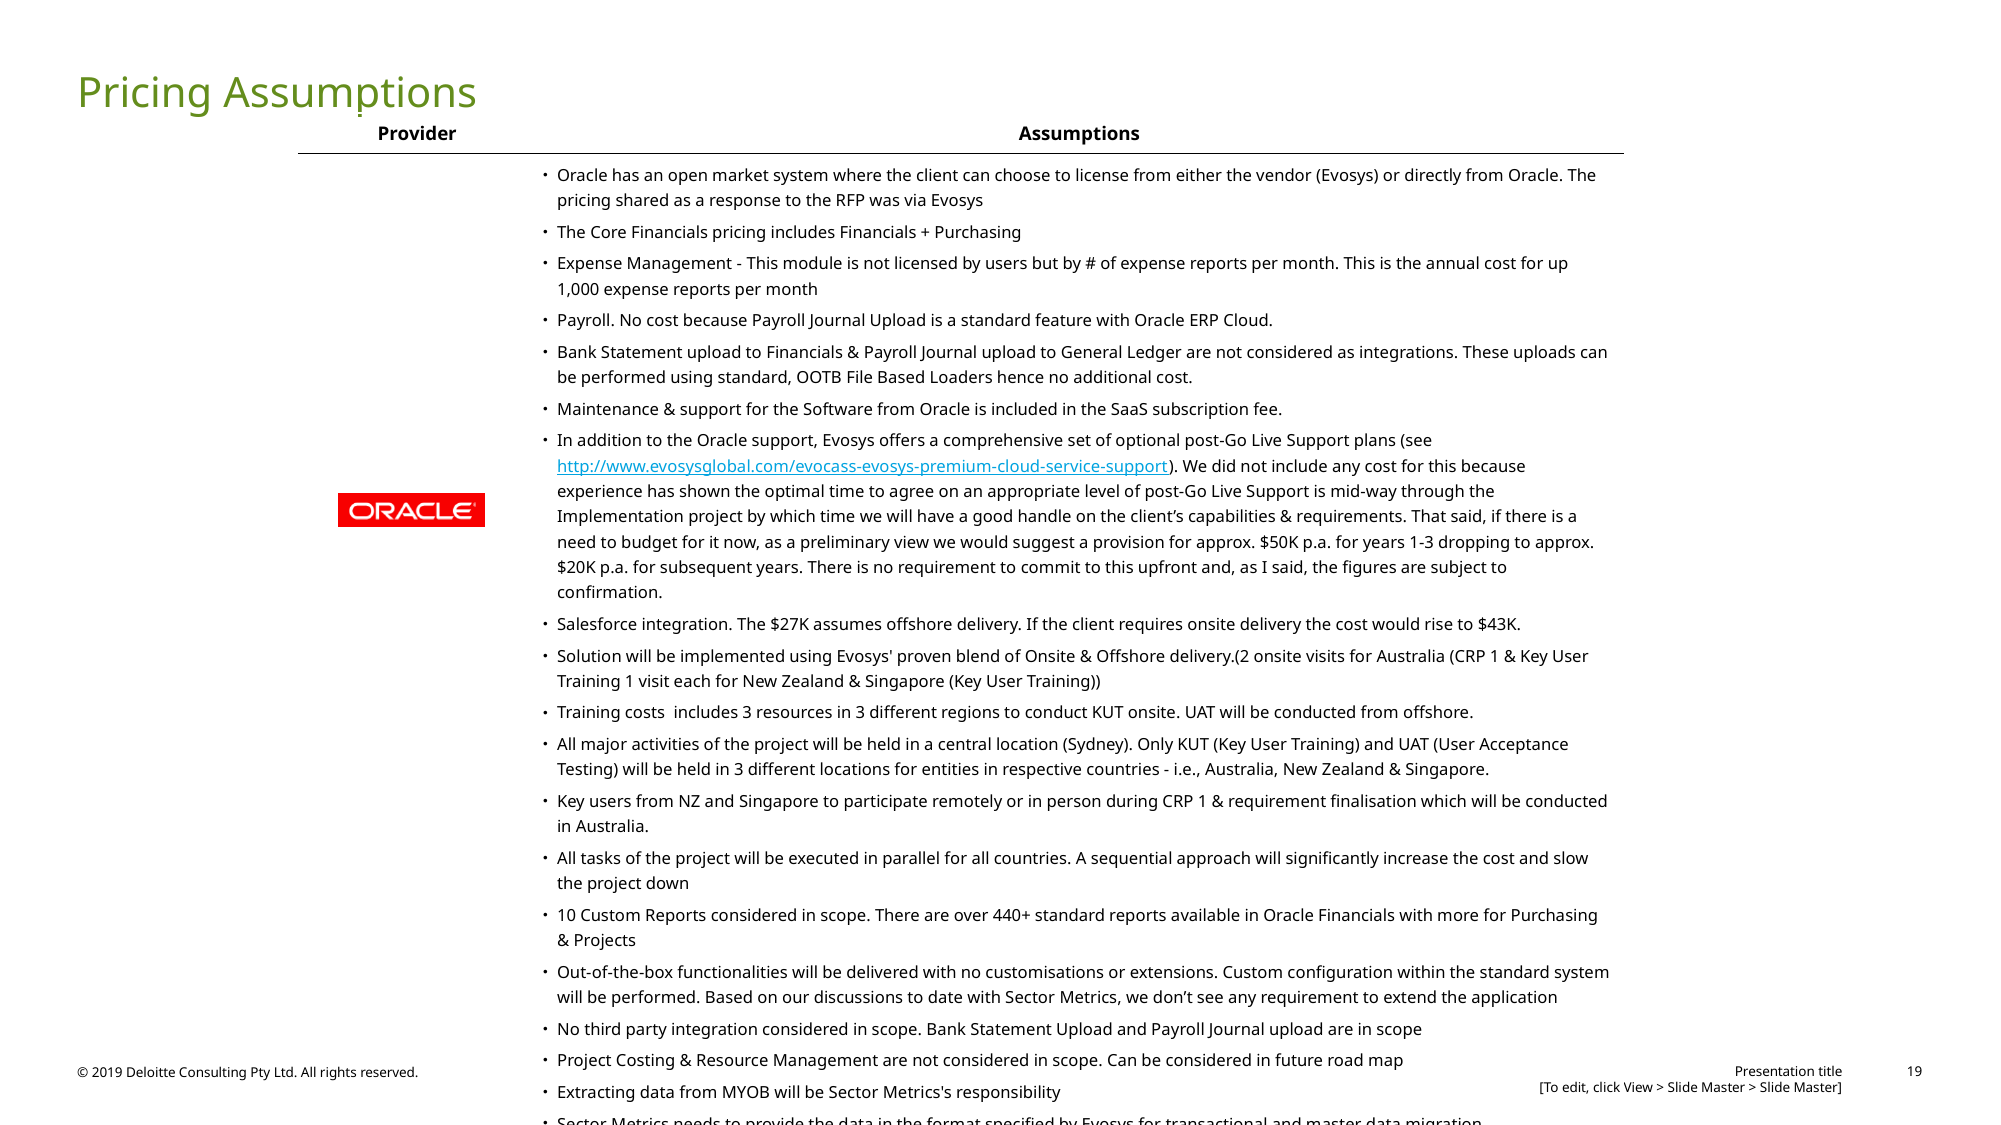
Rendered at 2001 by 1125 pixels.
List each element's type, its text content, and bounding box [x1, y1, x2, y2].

table_header Assumptions [536, 114, 1622, 153]
title Pricing Assumptions [77, 66, 1923, 121]
table_header Provider [300, 114, 535, 153]
picture [337, 493, 486, 528]
table_cell [300, 154, 535, 1125]
table_cell Oracle has an open market system where the client can choose to license from either the vendor (Evosys) or directly from Oracle. The pricing shared as a response to the RFP was via Evosys The Core Financials pricing includes Financials + Purchasing Expense Management - This module is not licensed by users but by # of expense reports per month. This is the annual cost for up 1,000 expense reports per month Payroll. No cost because Payroll Journal Upload is a standard feature with Oracle ERP Cloud. Bank Statement upload to Financials & Payroll Journal upload to General Ledger are not considered as integrations. These uploads can be performed using standard, OOTB File Based Loaders hence no additional cost. Maintenance & support for the Software from Oracle is included in the SaaS subscription fee. In addition to the Oracle support, Evosys offers a comprehensive set of optional post-Go Live Support plans (see http://www.evosysglobal.com/evocass-evosys-premium-cloud-service-support). We did not include any cost for this because experience has shown the optimal time to agree on an appropriate level of post-Go Live Support is mid-way through the Implementation project by which time we will have a good handle on the client’s capabilities & requirements. That said, if there is a need to budget for it now, as a preliminary view we would suggest a provision for approx. $50K p.a. for years 1-3 dropping to approx. $20K p.a. for subsequent years. There is no requirement to commit to this upfront and, as I said, the figures are subject to confirmation. Salesforce integration. The $27K assumes offshore delivery. If the client requires onsite delivery the cost would rise to $43K. Solution will be implemented using Evosys' proven blend of Onsite & Offshore delivery.(2 onsite visits for Australia (CRP 1 & Key User Training 1 visit each for New Zealand & Singapore (Key User Training)) Training costs includes 3 resources in 3 different regions to conduct KUT onsite. UAT will be conducted from offshore. All major activities of the project will be held in a central location (Sydney). Only KUT (Key User Training) and UAT (User Acceptance Testing) will be held in 3 different locations for entities in respective countries - i.e., Australia, New Zealand & Singapore. Key users from NZ and Singapore to participate remotely or in person during CRP 1 & requirement finalisation which will be conducted in Australia. All tasks of the project will be executed in parallel for all countries. A sequential approach will significantly increase the cost and slow the project down 10 Custom Reports considered in scope. There are over 440+ standard reports available in Oracle Financials with more for Purchasing & Projects Out-of-the-box functionalities will be delivered with no customisations or extensions. Custom configuration within the standard system will be performed. Based on our discussions to date with Sector Metrics, we don’t see any requirement to extend the application No third party integration considered in scope. Bank Statement Upload and Payroll Journal upload are in scope Project Costing & Resource Management are not considered in scope. Can be considered in future road map Extracting data from MYOB will be Sector Metrics's responsibility Sector Metrics needs to provide the data in the format specified by Evosys for transactional and master data migration Historical data migration is out of scope. Only active master (such as supplier, customer, bank, assets) and open transactions (open AP Invoices, AR Invoices, PO) will be migrated [536, 154, 1622, 1125]
